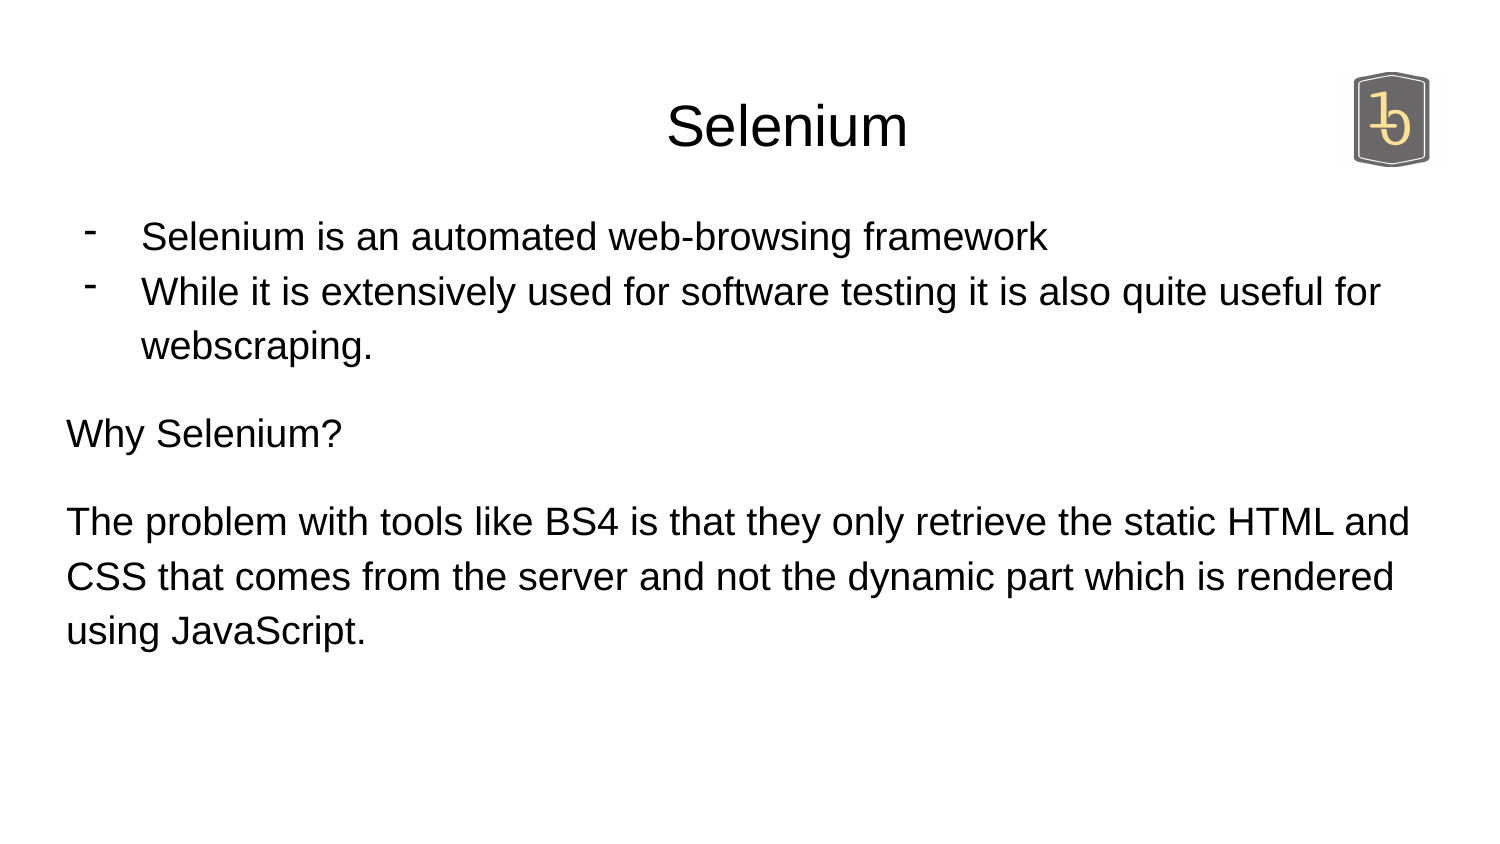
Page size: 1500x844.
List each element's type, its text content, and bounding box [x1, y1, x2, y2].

list Selenium is an automated web-browsing framework While it is extensively used for software testing it is also quite useful for webscraping. Why Selenium? The problem with tools like BS4 is that they only retrieve the static HTML and CSS that comes from the server and not the dynamic part which is rendered using JavaScript. [51, 189, 1449, 750]
picture [1334, 72, 1450, 168]
title Selenium [51, 72, 1333, 167]
